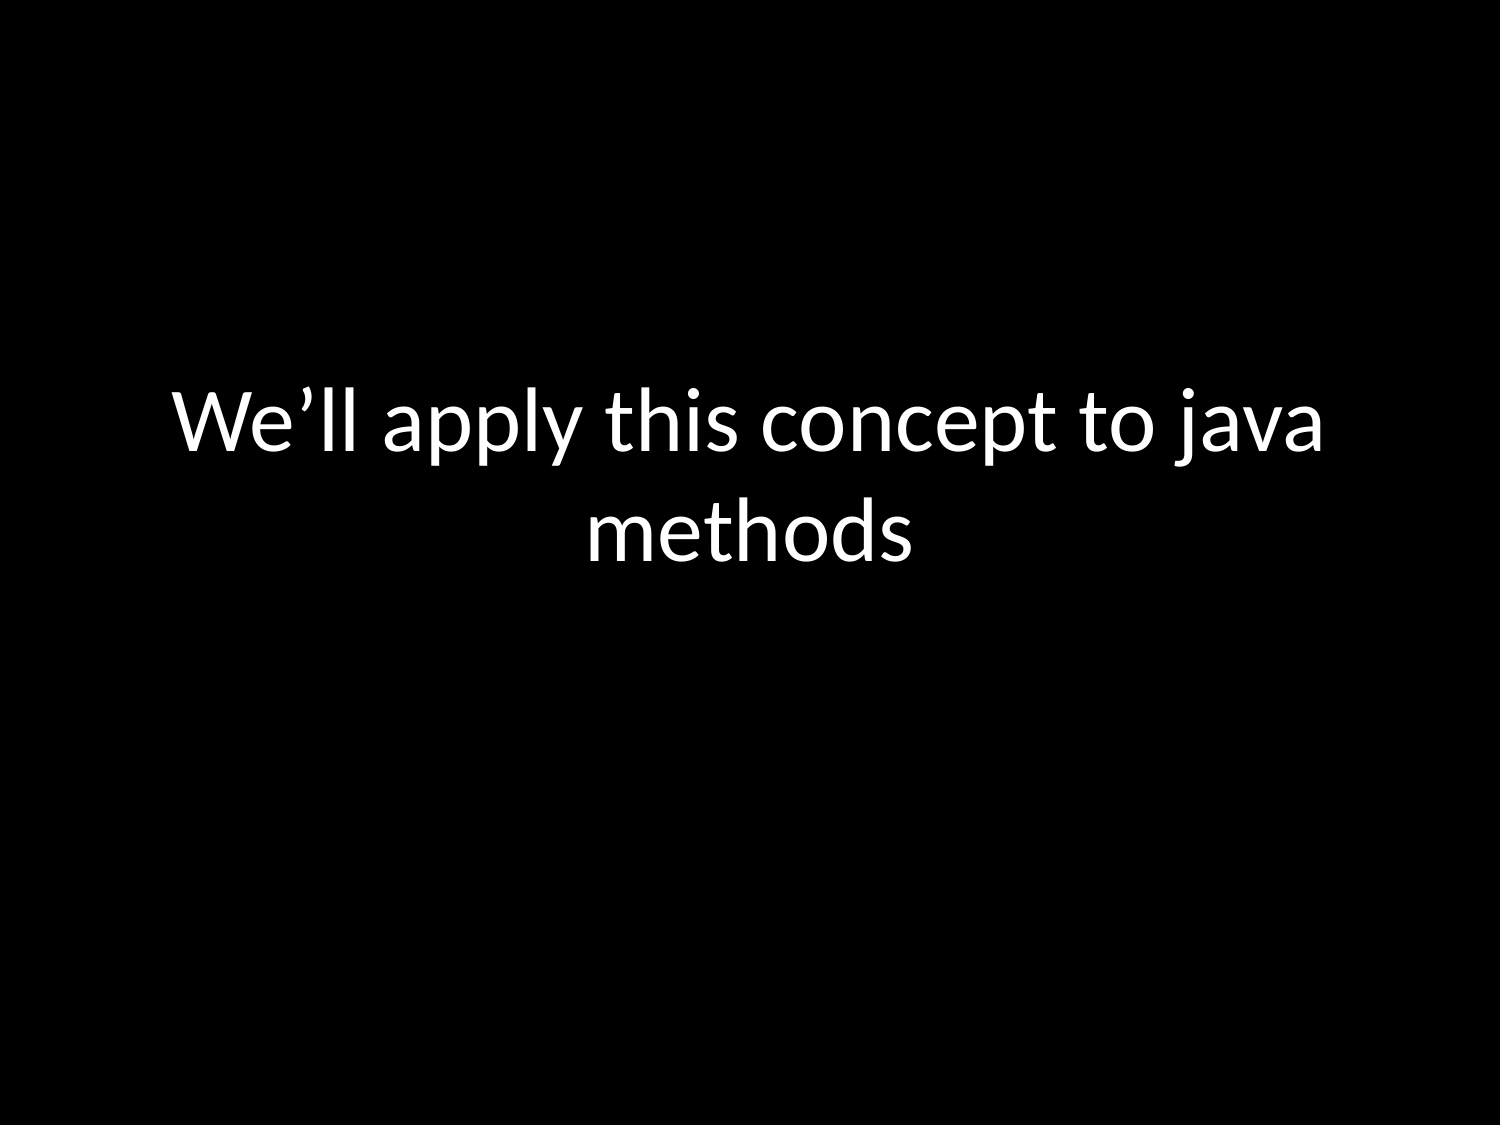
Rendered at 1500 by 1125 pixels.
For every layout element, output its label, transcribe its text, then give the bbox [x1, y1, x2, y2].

title We’ll apply this concept to java methods [112, 349, 1388, 591]
